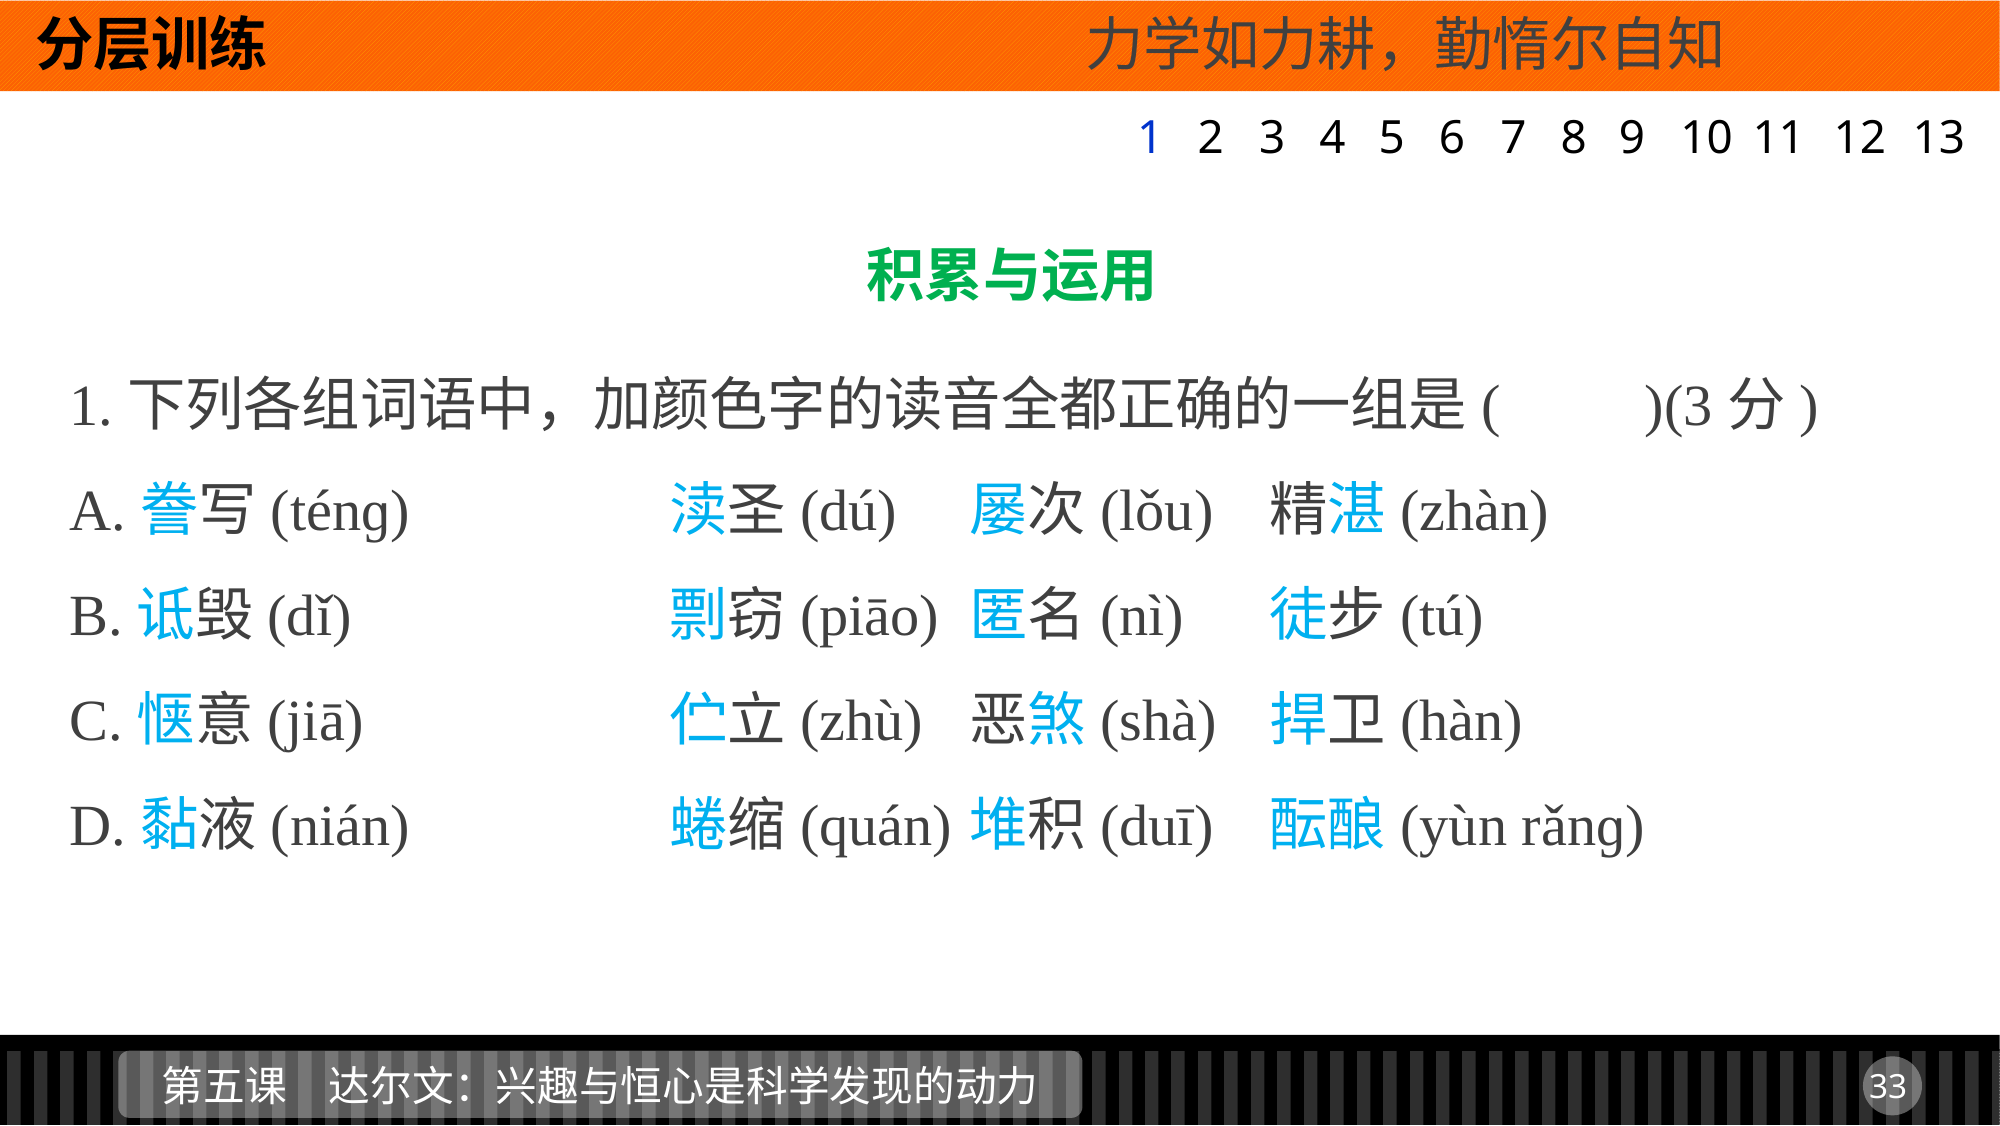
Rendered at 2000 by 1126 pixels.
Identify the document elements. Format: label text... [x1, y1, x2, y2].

text_box 3 [1239, 102, 1297, 169]
text_box 12 [1811, 102, 1890, 169]
text_box 1 [1117, 102, 1175, 169]
text_box 2 [1178, 102, 1235, 169]
text_box 1.下列各组词语中，加颜色字的读音全都正确的一组是( )(3分) A.誊写(ténɡ) 渎圣(dú) 屡次(lǒu) 精湛(zhàn) B.诋毁(dǐ) 剽窃(piāo) 匿名(nì) 徒步(tú) C.惬意(jiā) 伫立(zhù) 恶煞(shà) 捍卫(hàn) D.黏液(nián) 蜷缩(quán) 堆积(duī) 酝酿(yùn rǎnɡ) [54, 324, 1960, 864]
text_box 10 [1658, 102, 1730, 169]
text_box 5 [1359, 102, 1416, 169]
text_box 9 [1599, 102, 1657, 169]
text_box 分层训练 力学如力耕，勤惰尔自知 [20, 0, 1969, 85]
text_box 7 [1481, 102, 1538, 169]
text_box 4 [1300, 102, 1357, 169]
text_box 11 [1730, 102, 1811, 169]
text_box 8 [1541, 102, 1599, 169]
text_box 13 [1890, 102, 1977, 169]
text_box [0, 0, 2000, 93]
text_box 6 [1419, 102, 1477, 169]
text_box 积累与运用 [60, 160, 1965, 316]
